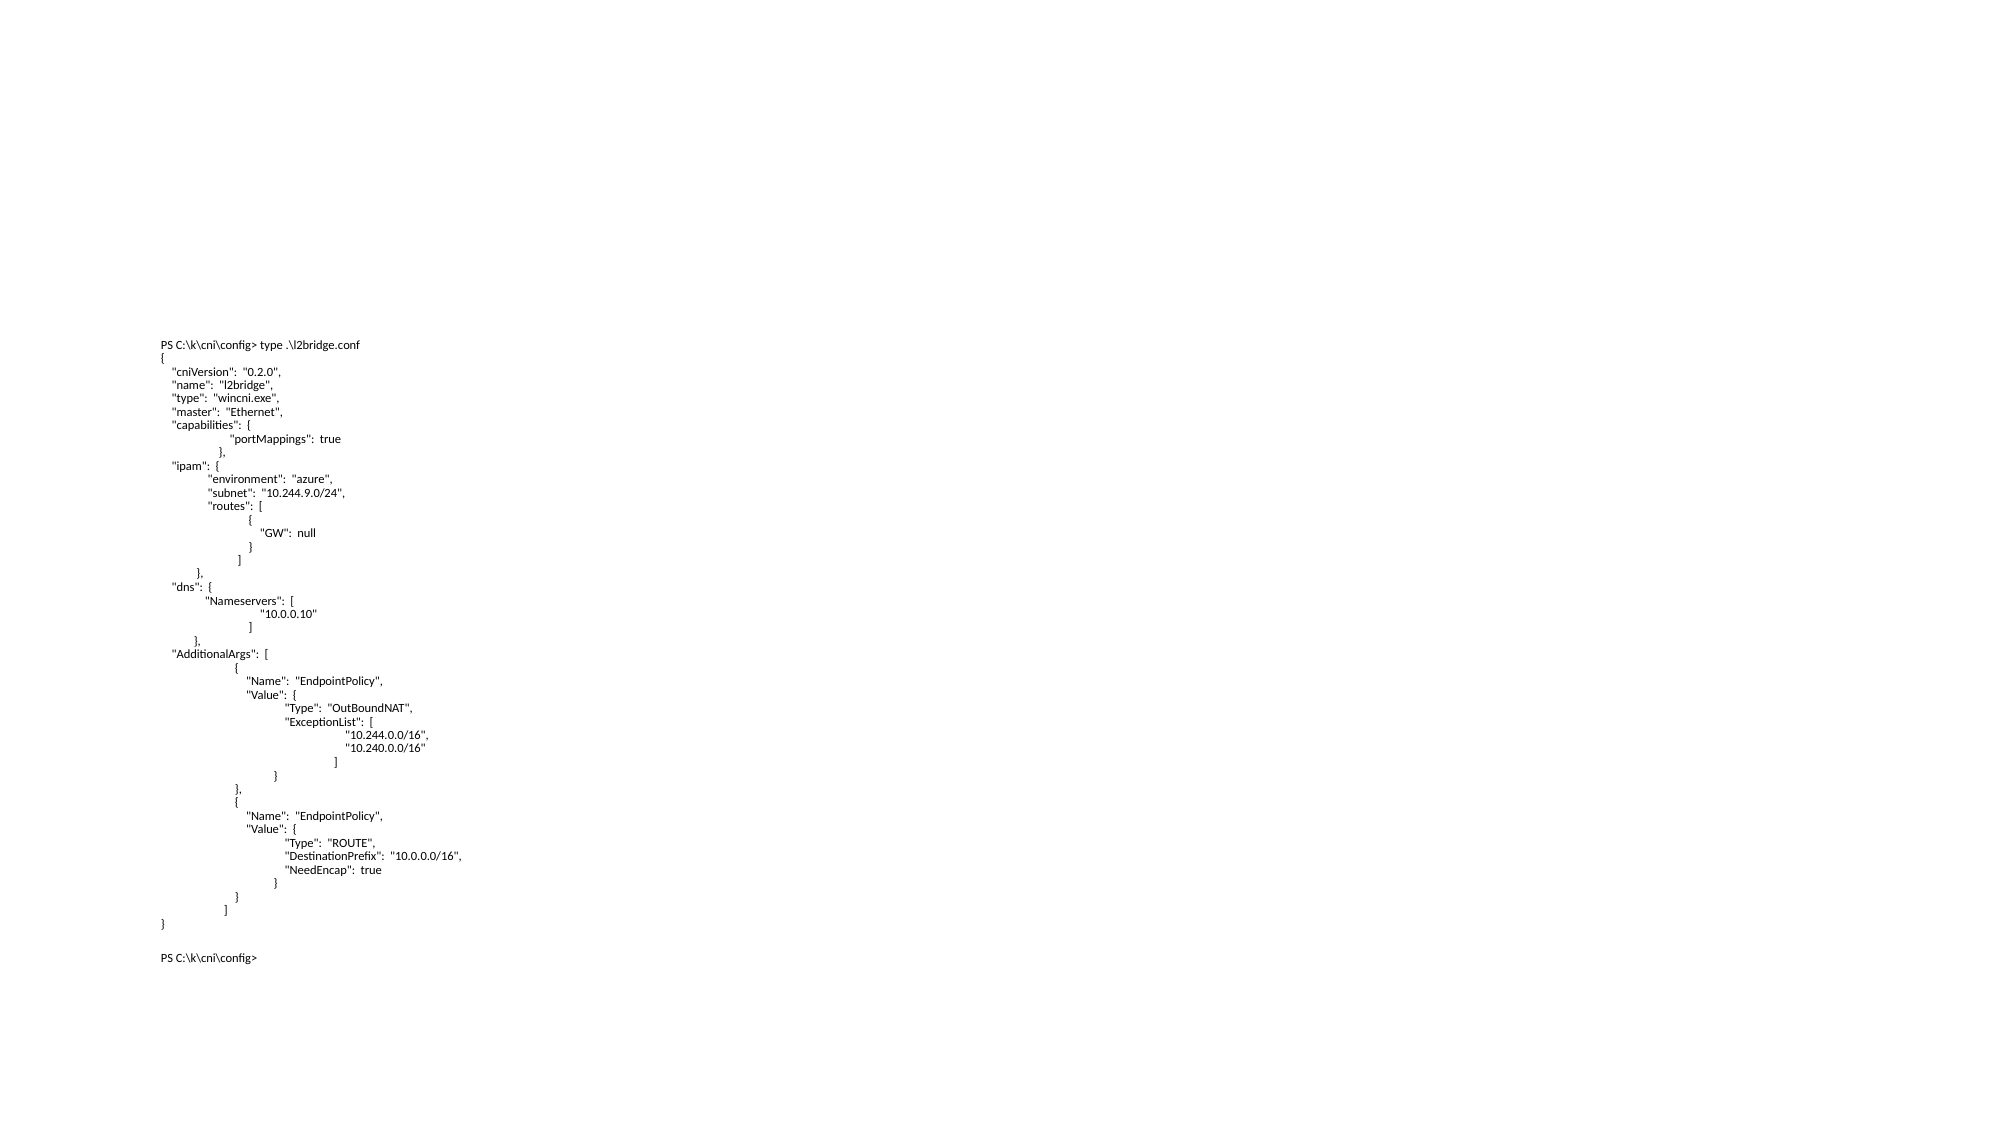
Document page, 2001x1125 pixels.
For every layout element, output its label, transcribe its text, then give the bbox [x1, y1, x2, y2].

list PS C:\k\cni\config> type .\l2bridge.conf { "cniVersion": "0.2.0", "name": "l2bridge", "type": "wincni.exe", "master": "Ethernet", "capabilities": { "portMappings": true }, "ipam": { "environment": "azure", "subnet": "10.244.9.0/24", "routes": [ { "GW": null } ] }, "dns": { "Nameservers": [ "10.0.0.10" ] }, "AdditionalArgs": [ { "Name": "EndpointPolicy", "Value": { "Type": "OutBoundNAT", "ExceptionList": [ "10.244.0.0/16", "10.240.0.0/16" ] } }, { "Name": "EndpointPolicy", "Value": { "Type": "ROUTE", "DestinationPrefix": "10.0.0.0/16", "NeedEncap": true } } ] } PS C:\k\cni\config> [145, 330, 1147, 996]
